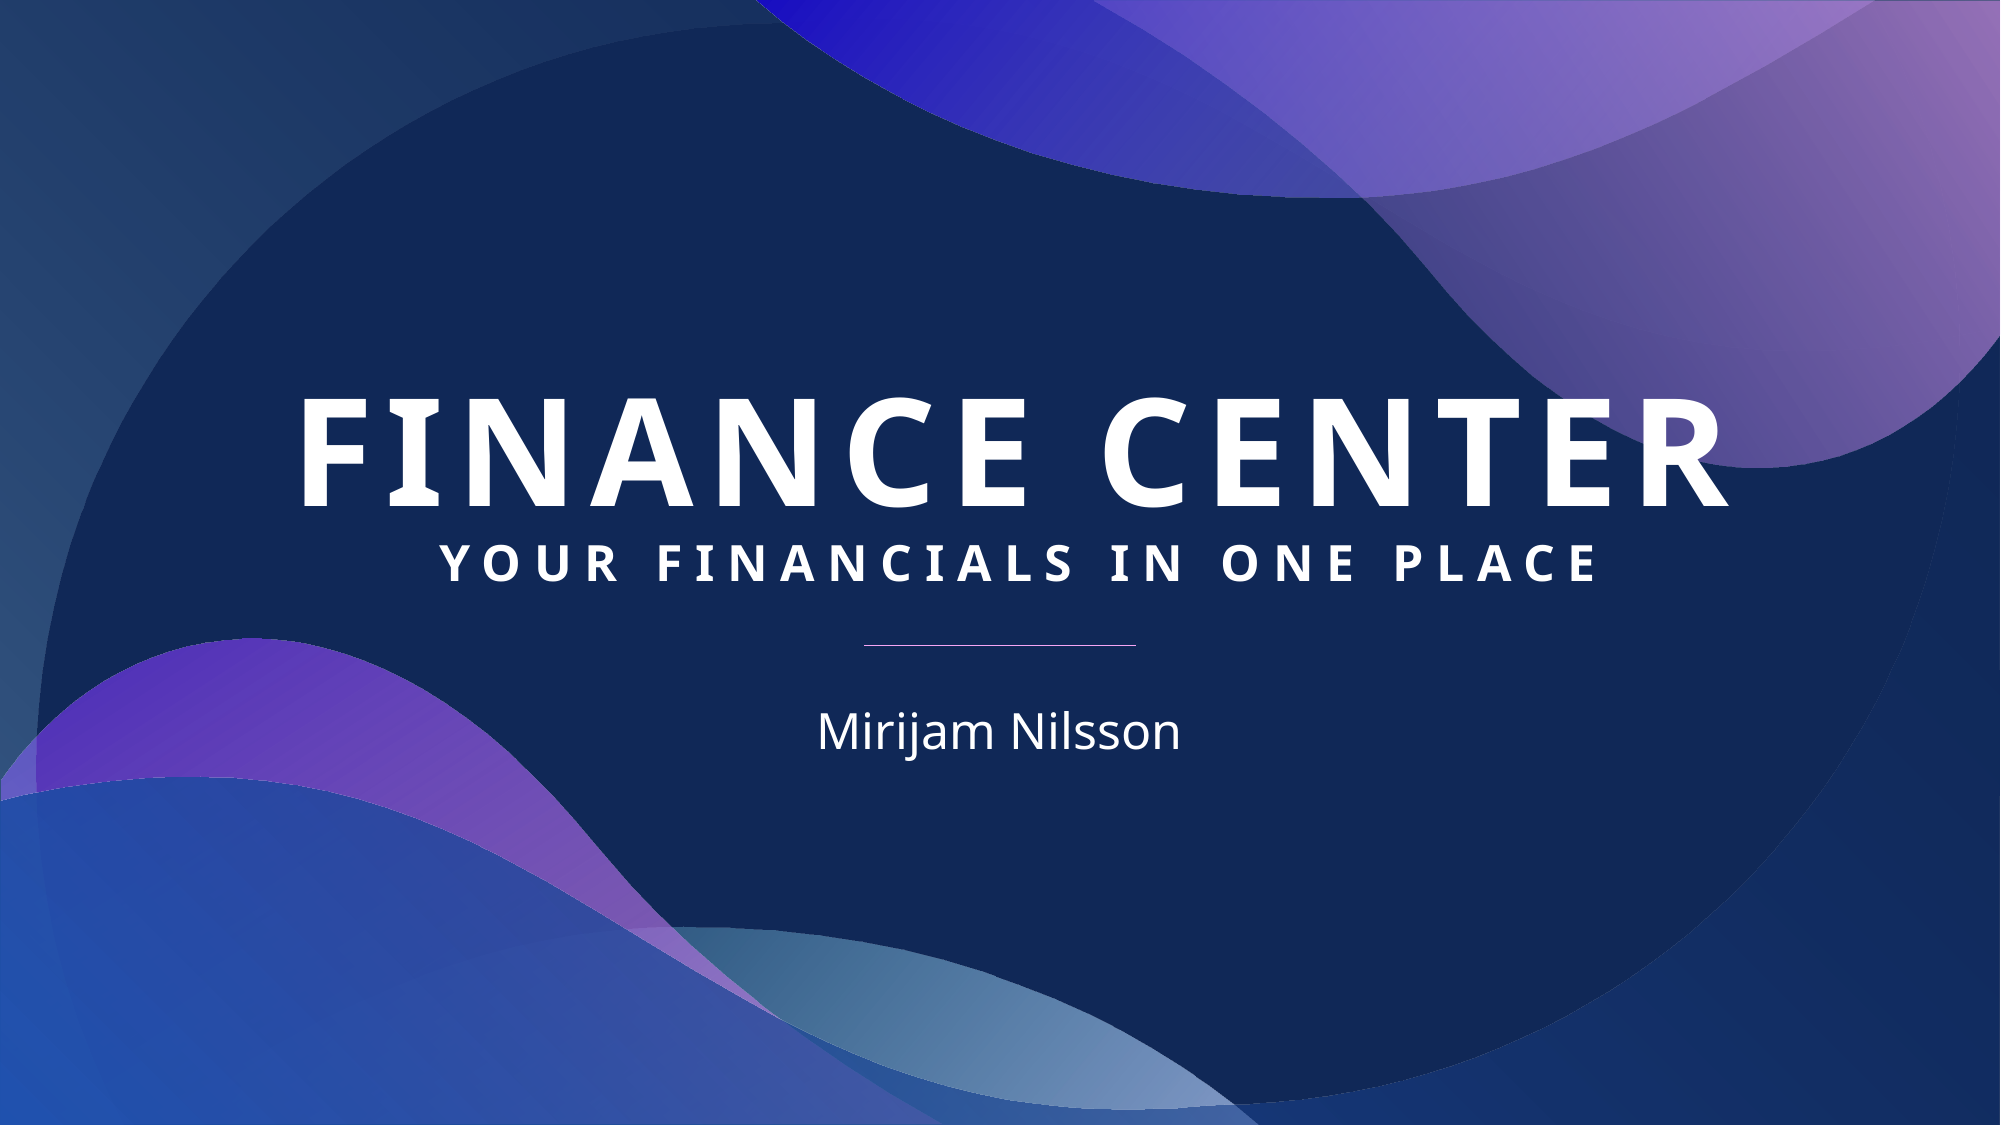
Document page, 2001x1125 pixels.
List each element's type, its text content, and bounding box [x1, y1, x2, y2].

title Finance center Your financials in one place [203, 356, 1832, 600]
subtitle Mirijam Nilsson [420, 698, 1580, 824]
